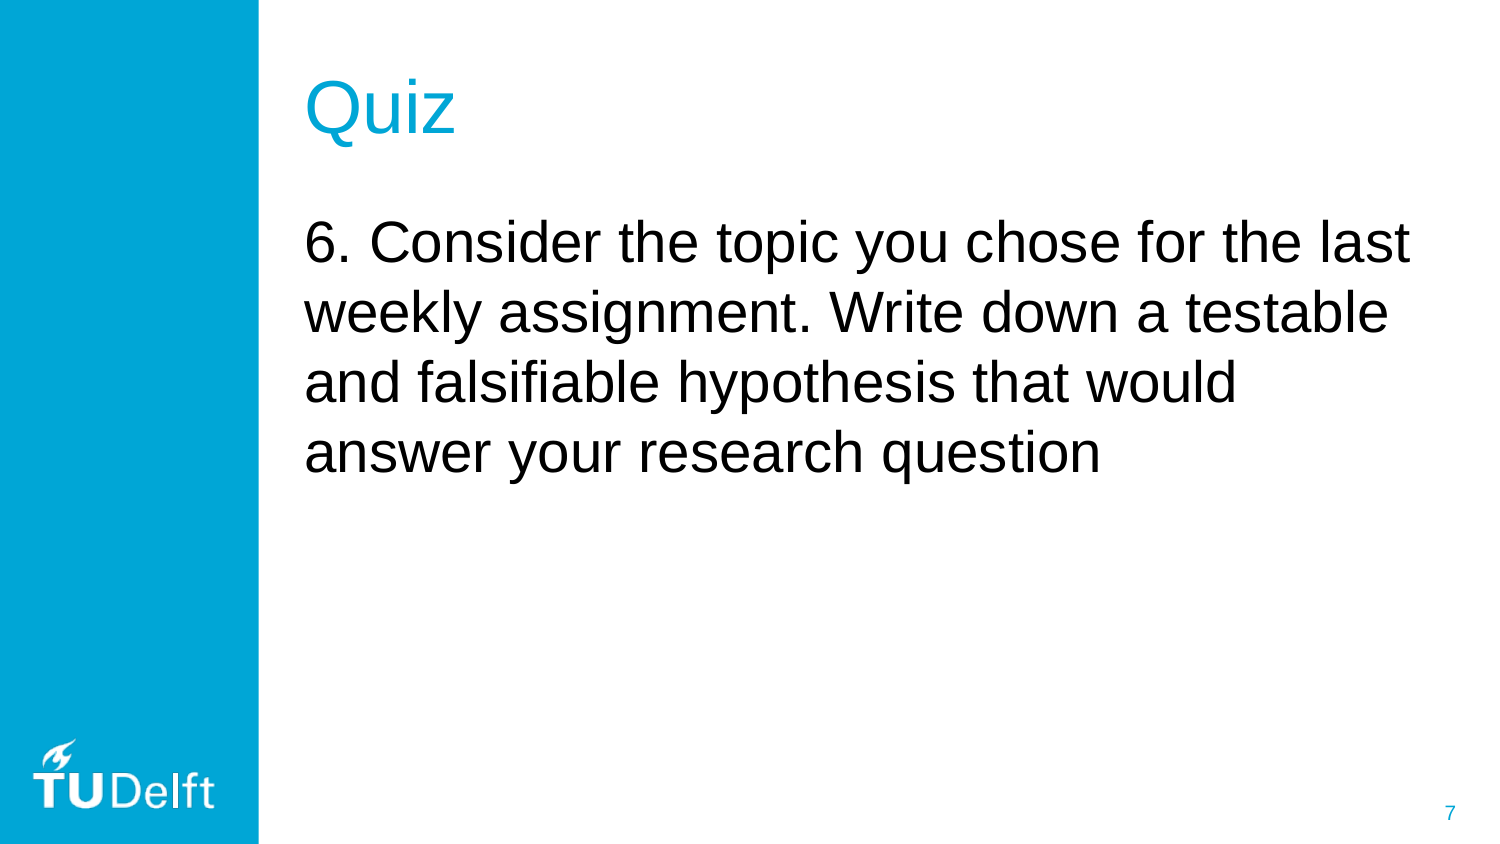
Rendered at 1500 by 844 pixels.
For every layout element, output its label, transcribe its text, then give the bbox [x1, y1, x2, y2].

title Quiz [289, 33, 1455, 175]
list 6. Consider the topic you chose for the last weekly assignment. Write down a testable and falsifiable hypothesis that would answer your research question [289, 196, 1455, 769]
